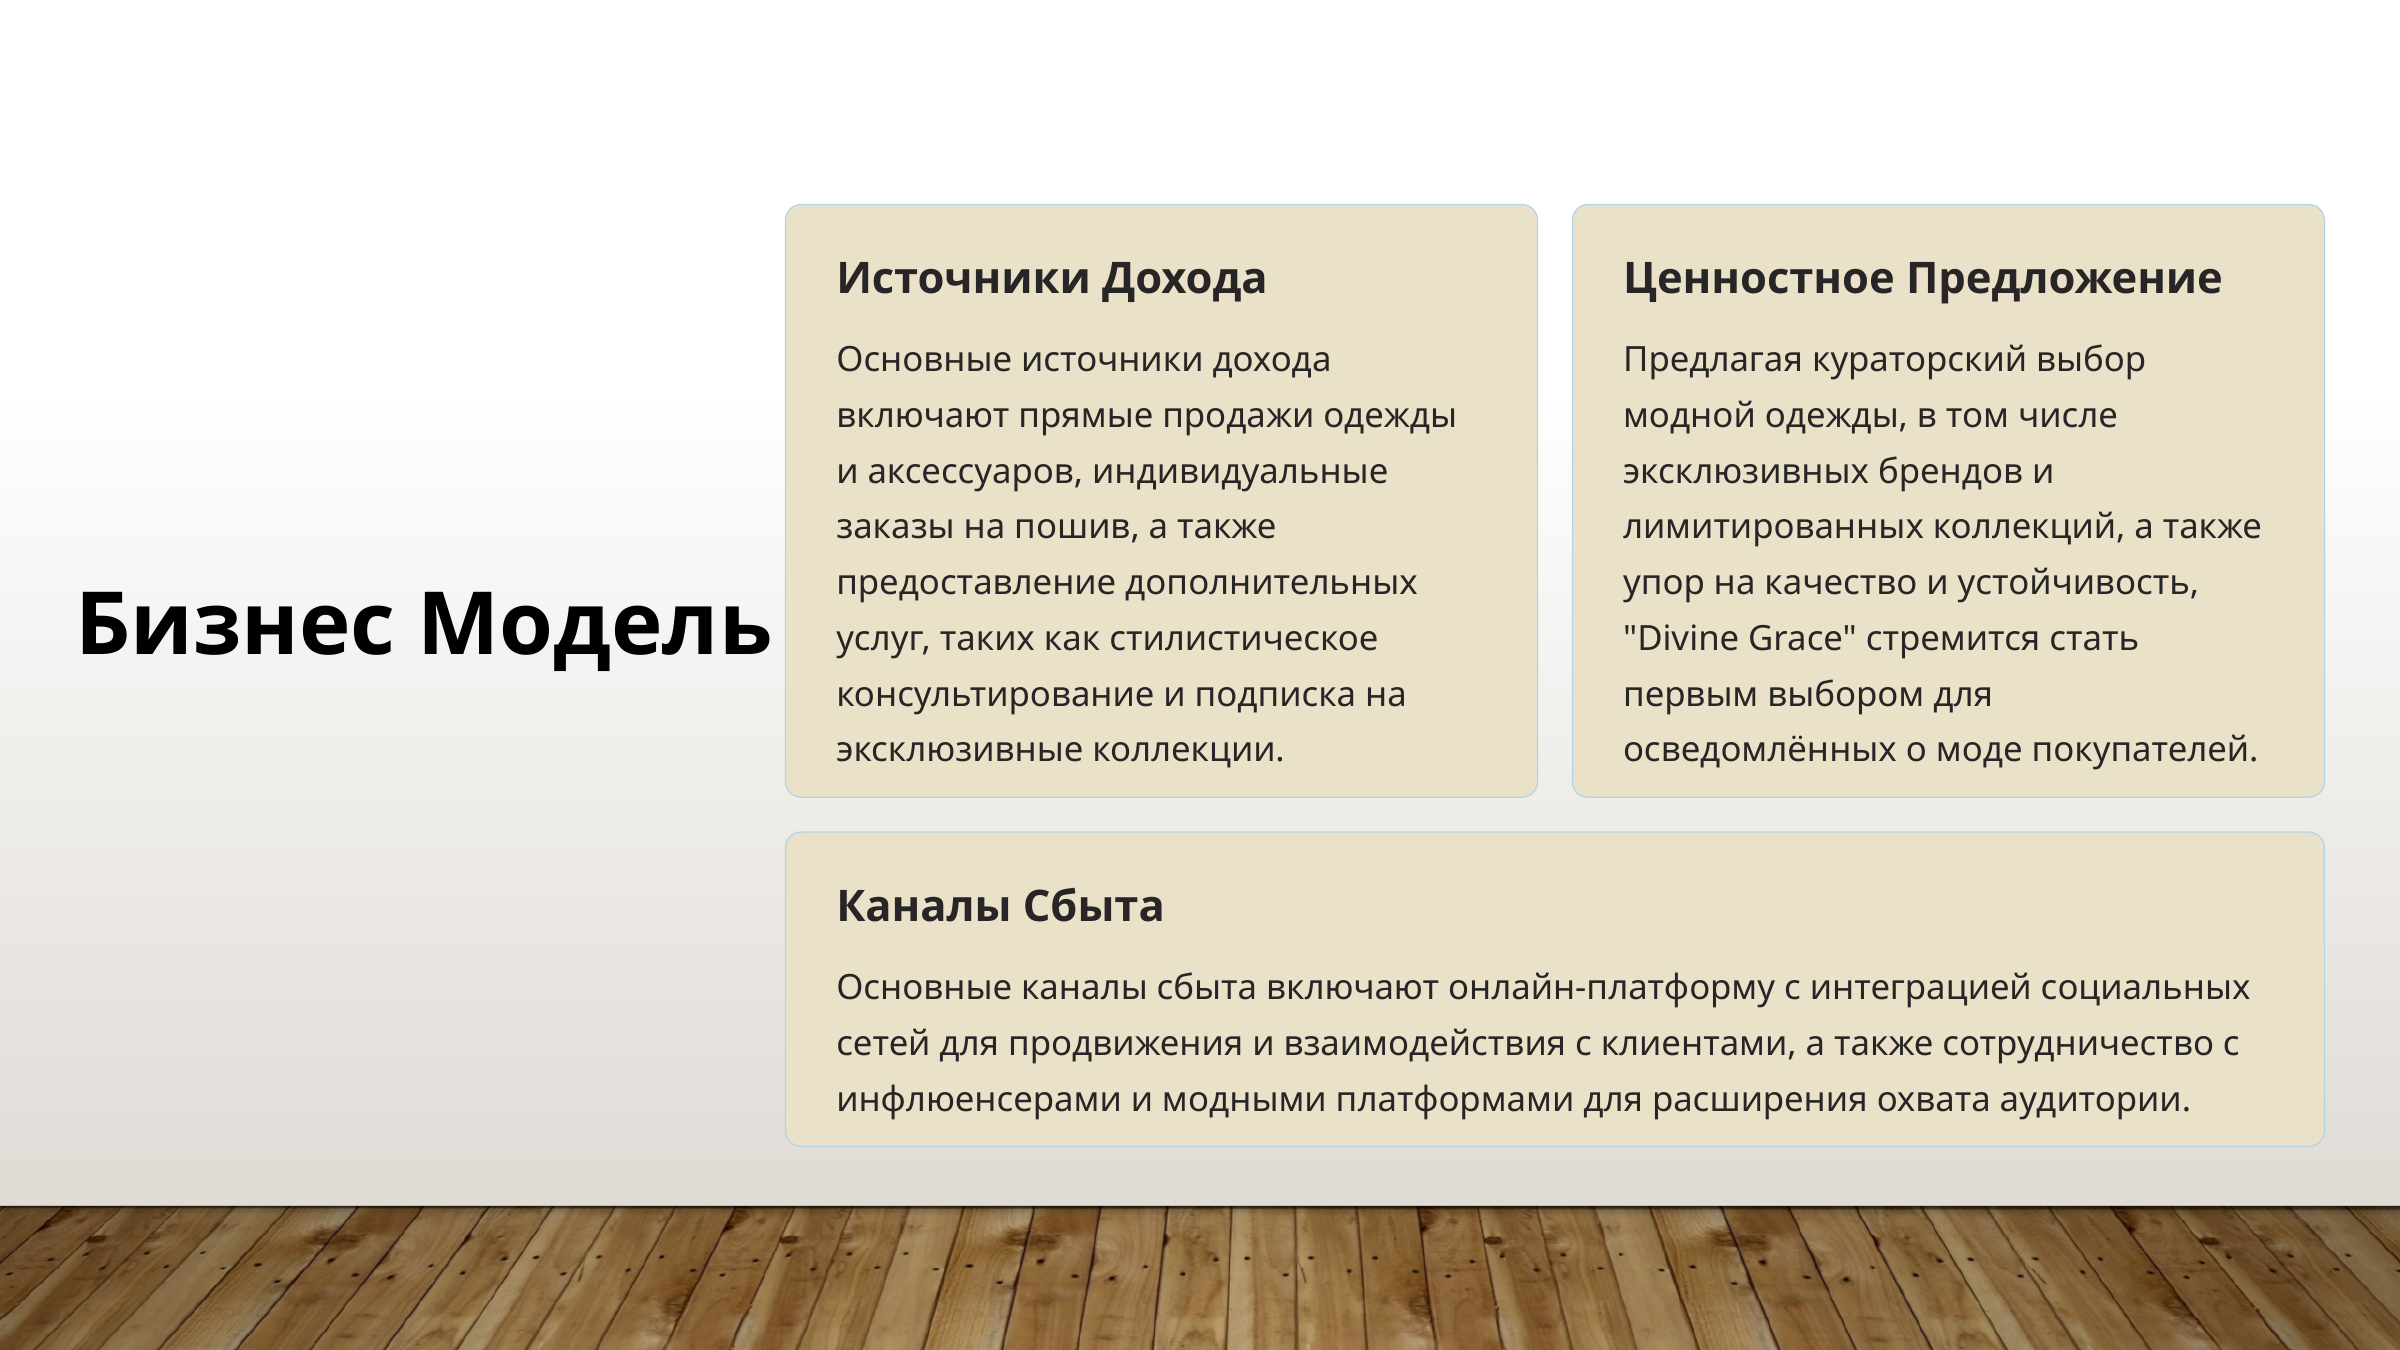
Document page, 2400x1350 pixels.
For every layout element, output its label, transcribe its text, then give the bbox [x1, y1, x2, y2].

text_box [1572, 204, 2325, 798]
picture [0, 1206, 2400, 1350]
text_box Предлагая кураторский выбор модной одежды, в том числе эксклюзивных брендов и лимитированных коллекций, а также упор на качество и устойчивость, "Divine Grace" стремится стать первым выбором для осведомлённых о моде покупателей. [1608, 315, 2289, 762]
text_box Ценностное Предложение [1608, 240, 2210, 295]
text_box Бизнес Модель [60, 556, 785, 666]
text_box [785, 204, 1538, 798]
text_box Каналы Сбыта [821, 868, 1257, 923]
text_box Основные каналы сбыта включают онлайн-платформу с интеграцией социальных сетей для продвижения и взаимодействия с клиентами, а также сотрудничество с инфлюенсерами и модными платформами для расширения охвата аудитории. [821, 943, 2289, 1111]
text_box Источники Дохода [821, 240, 1257, 295]
text_box Основные источники дохода включают прямые продажи одежды и аксессуаров, индивидуальные заказы на пошив, а также предоставление дополнительных услуг, таких как стилистическое консультирование и подписка на эксклюзивные коллекции. [821, 315, 1502, 706]
text_box [785, 832, 2325, 1147]
